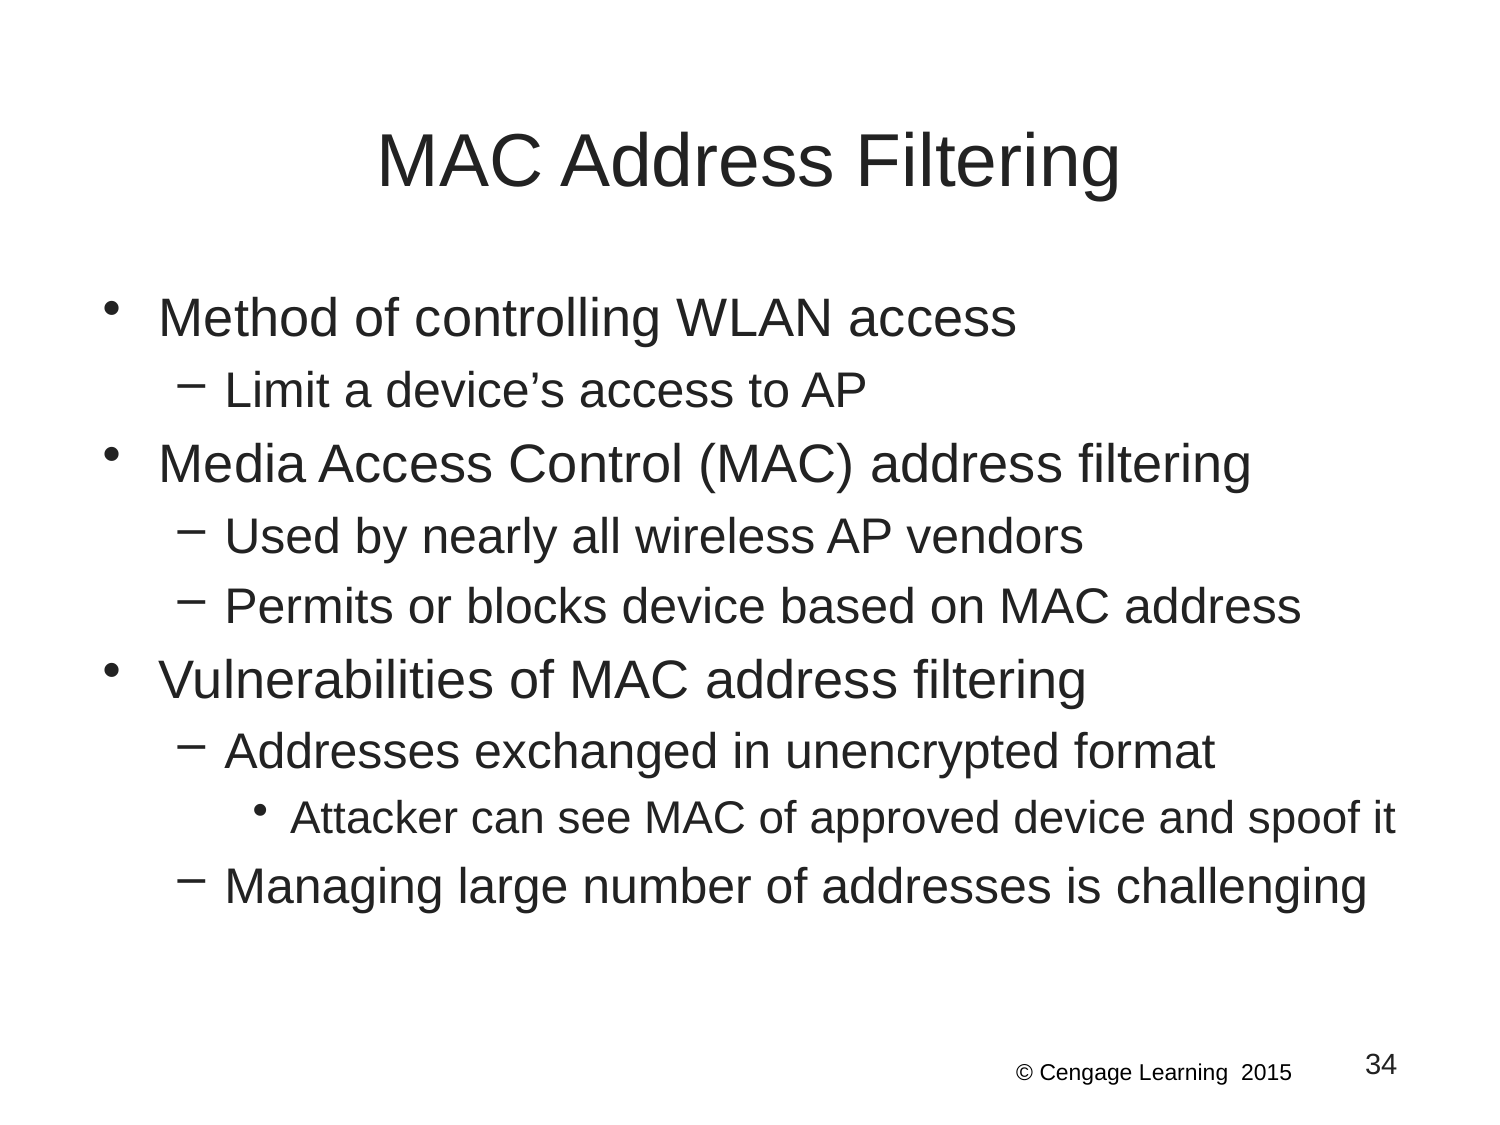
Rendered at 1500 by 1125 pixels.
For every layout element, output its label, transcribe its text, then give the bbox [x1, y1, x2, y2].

list Method of controlling WLAN access Limit a device’s access to AP Media Access Control (MAC) address filtering Used by nearly all wireless AP vendors Permits or blocks device based on MAC address Vulnerabilities of MAC address filtering Addresses exchanged in unencrypted format Attacker can see MAC of approved device and spoof it Managing large number of addresses is challenging [87, 275, 1413, 1025]
slide_number 34 [1337, 1037, 1413, 1101]
title MAC Address Filtering [87, 62, 1413, 250]
